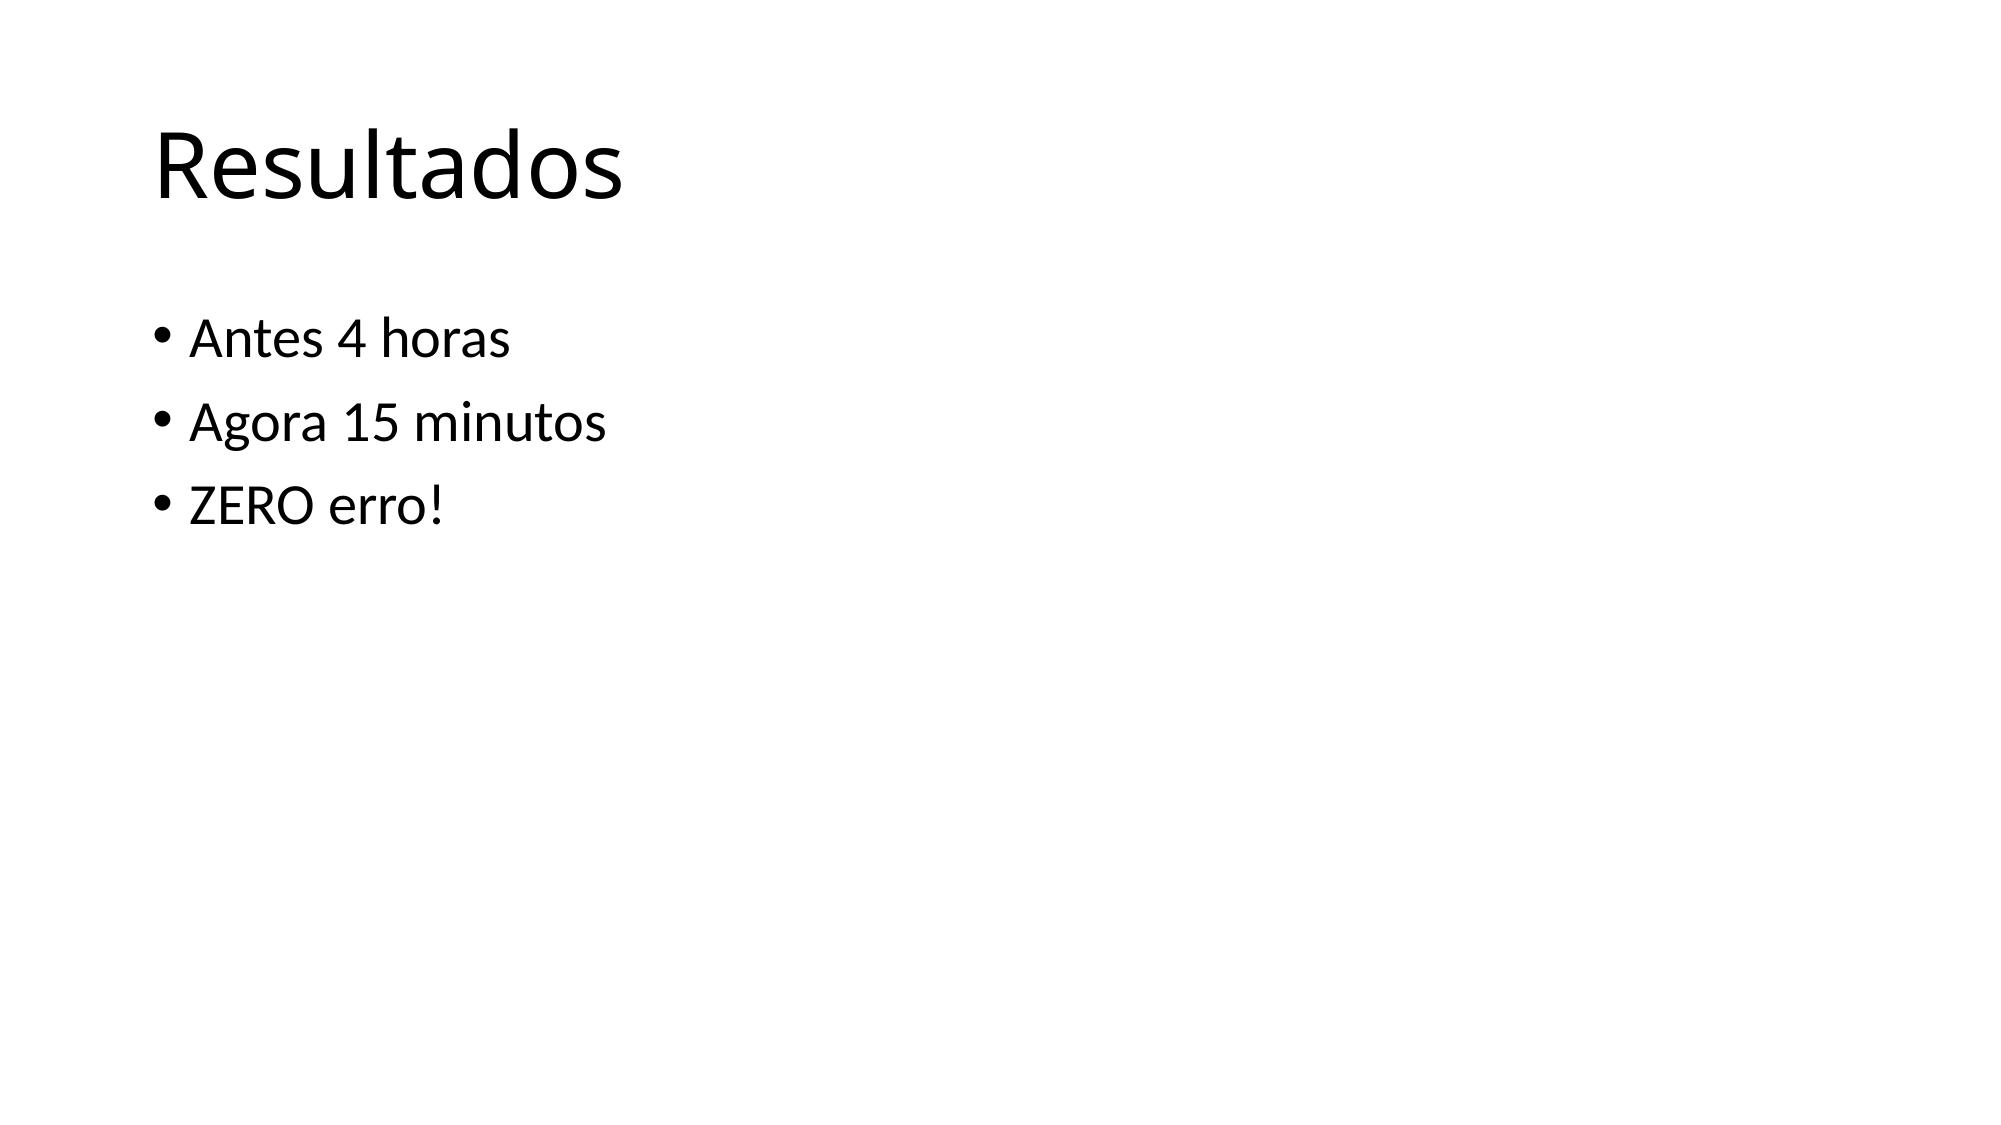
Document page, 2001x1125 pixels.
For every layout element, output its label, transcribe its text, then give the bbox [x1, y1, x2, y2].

title Resultados [137, 59, 1863, 278]
list Antes 4 horas Agora 15 minutos ZERO erro! [137, 299, 1863, 1014]
